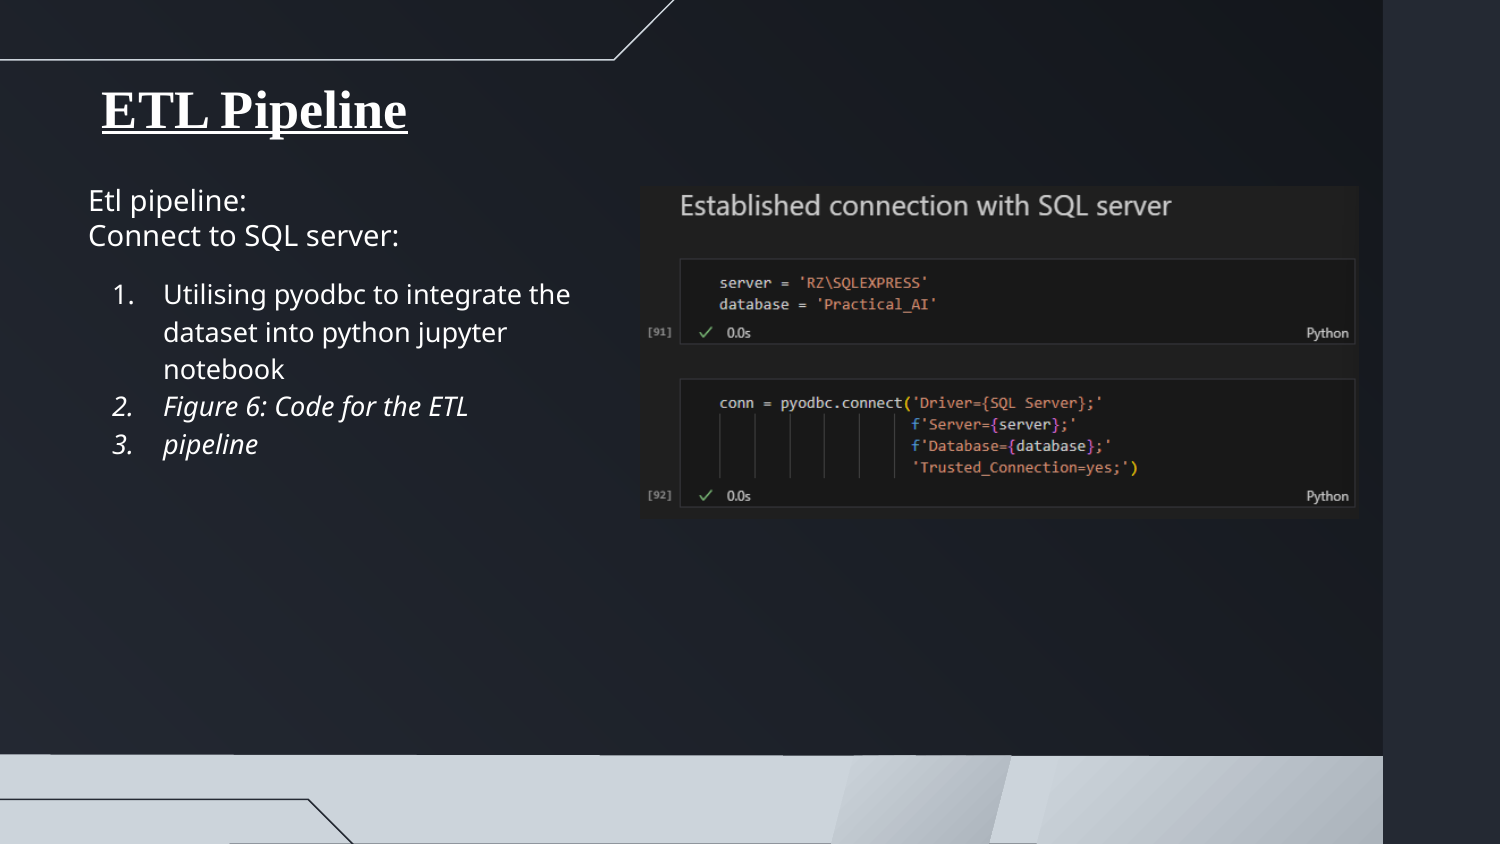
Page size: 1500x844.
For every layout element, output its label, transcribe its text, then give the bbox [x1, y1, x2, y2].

text_box Etl pipeline: Connect to SQL server: Utilising pyodbc to integrate the dataset into python jupyter notebook Figure 6: Code for the ETL pipeline [73, 167, 611, 539]
text_box ETL Pipeline [86, 49, 849, 152]
picture [640, 186, 1359, 519]
